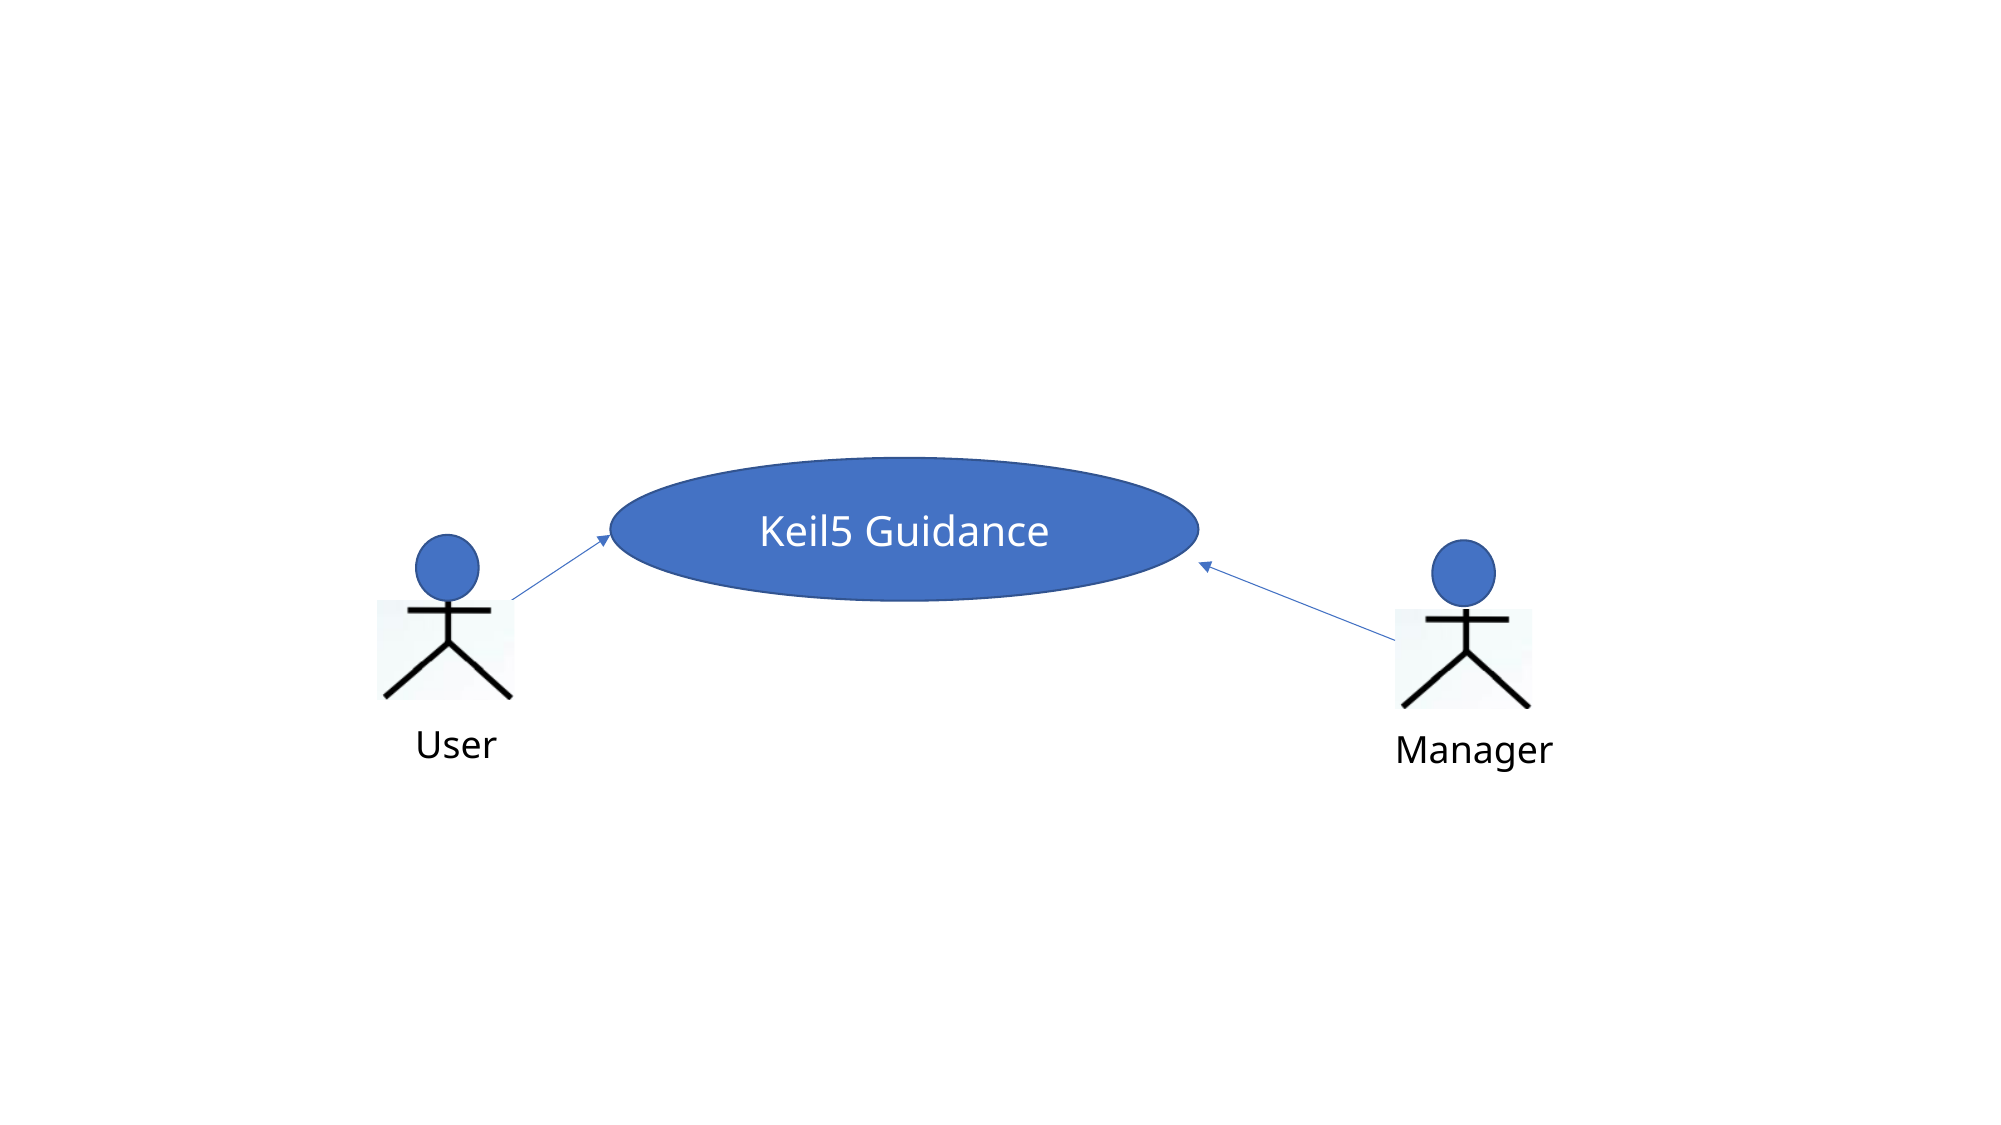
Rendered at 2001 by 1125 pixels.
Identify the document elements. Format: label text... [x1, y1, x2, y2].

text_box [1198, 562, 1396, 641]
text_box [493, 534, 611, 613]
text_box User [400, 713, 525, 774]
picture [377, 600, 515, 700]
text_box [1431, 539, 1496, 608]
text_box [415, 533, 480, 600]
text_box Keil5 Guidance [609, 456, 1200, 602]
picture [1394, 609, 1533, 709]
text_box Manager [1380, 718, 1607, 779]
